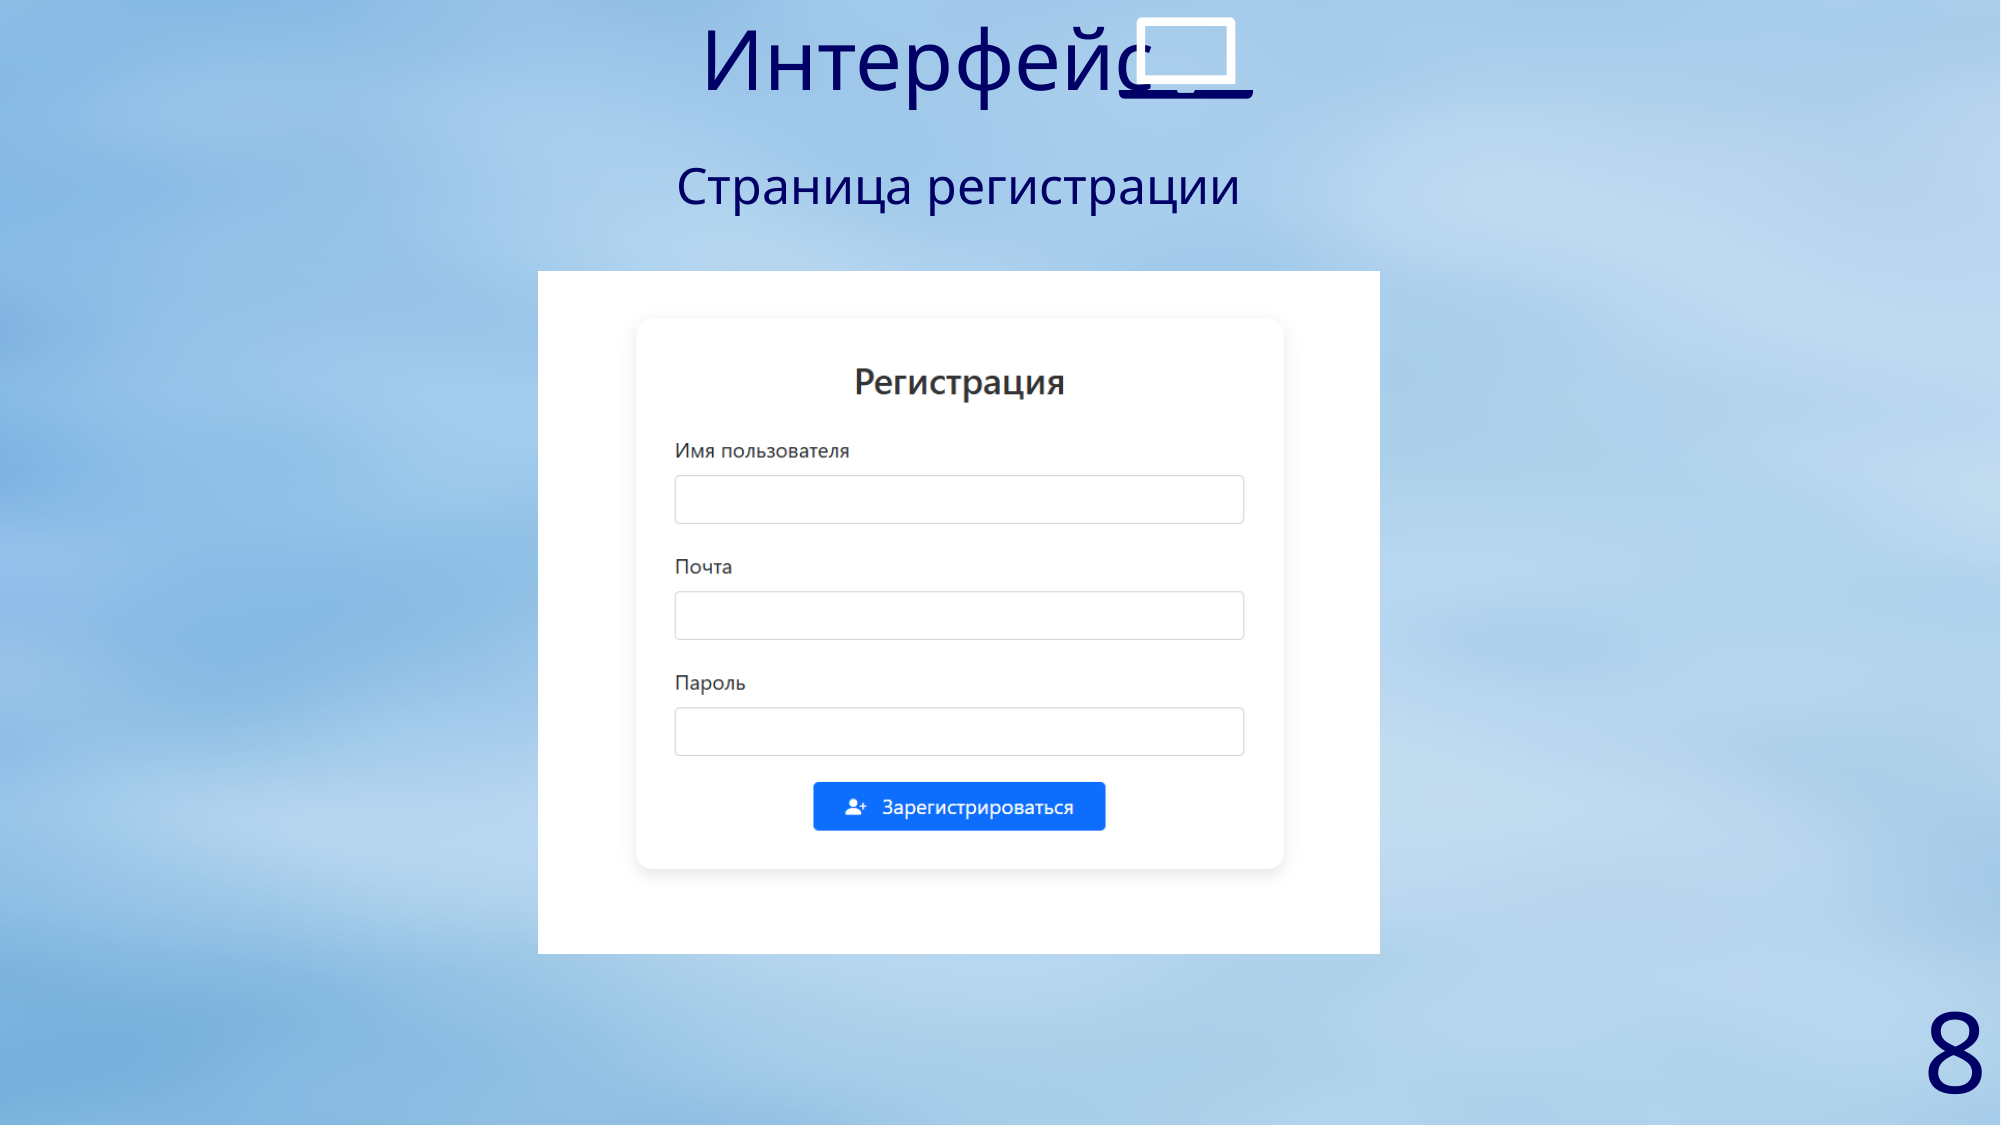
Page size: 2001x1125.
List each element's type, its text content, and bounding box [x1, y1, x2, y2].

text_box 8 [1908, 973, 2000, 1124]
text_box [1118, 17, 1253, 99]
text_box Страница регистрации [661, 147, 1257, 223]
picture [0, 0, 2001, 1125]
text_box Интерфейс [685, 0, 1170, 115]
